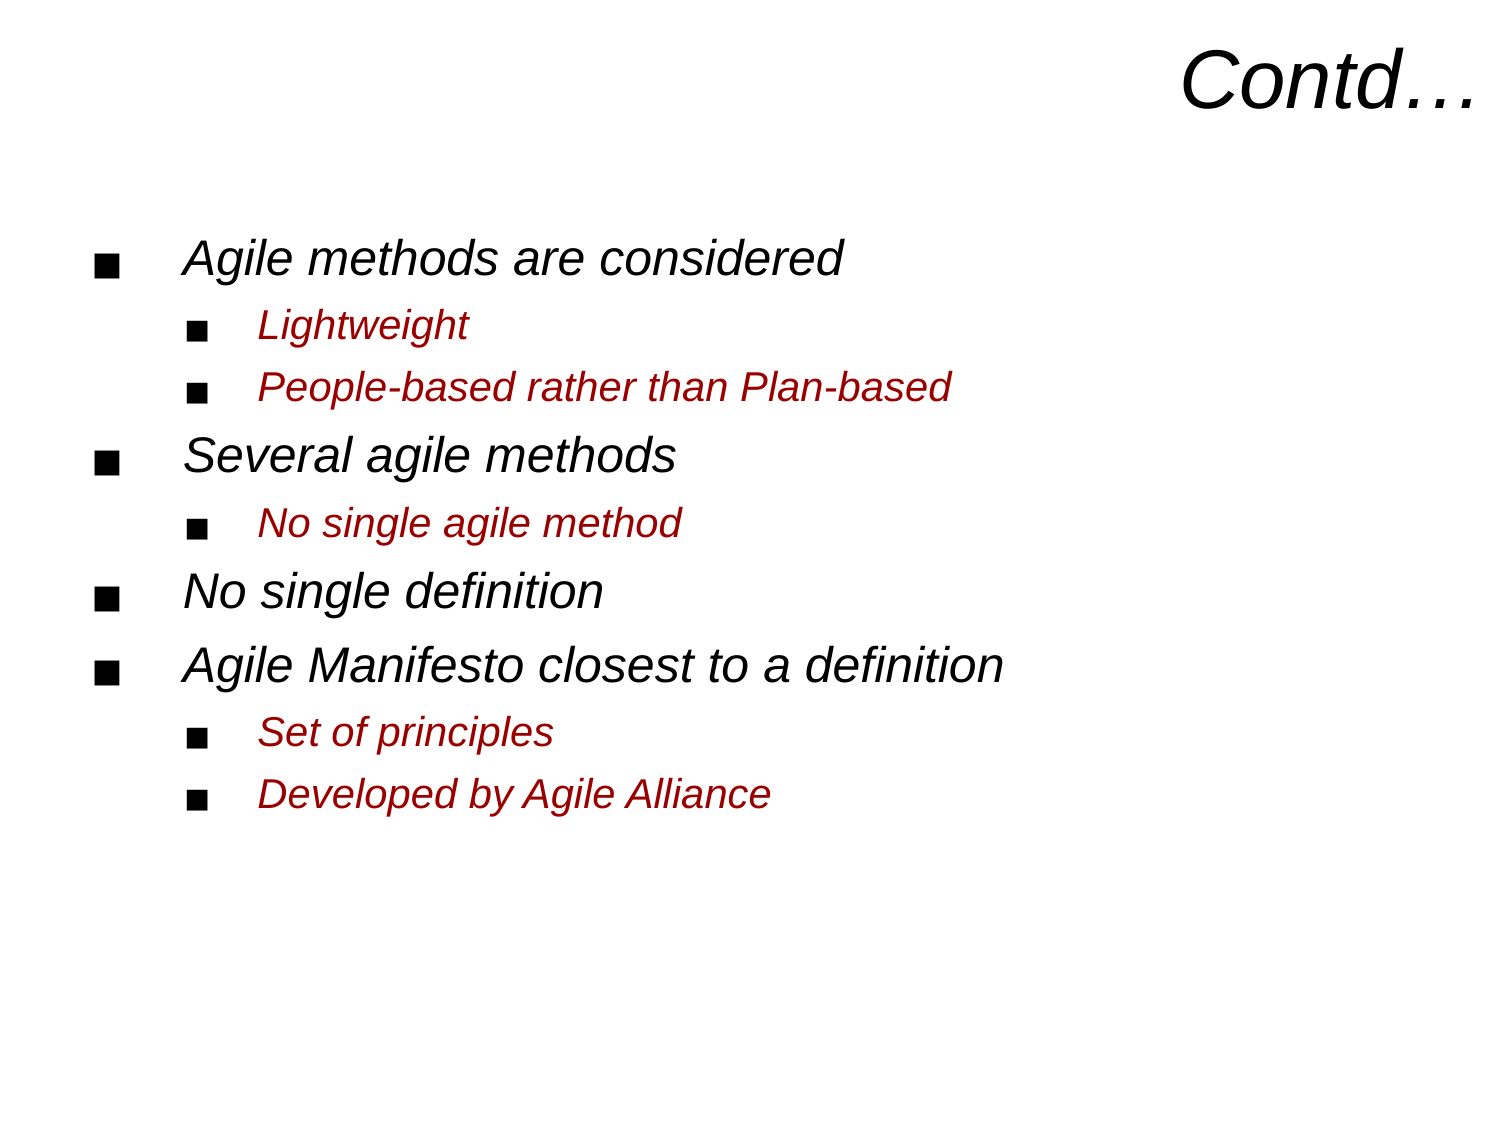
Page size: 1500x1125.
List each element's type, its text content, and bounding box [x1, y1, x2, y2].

title Contd… [324, 0, 1500, 163]
list Agile methods are considered Lightweight People-based rather than Plan-based Several agile methods No single agile method No single definition Agile Manifesto closest to a definition Set of principles Developed by Agile Alliance [75, 224, 1388, 950]
